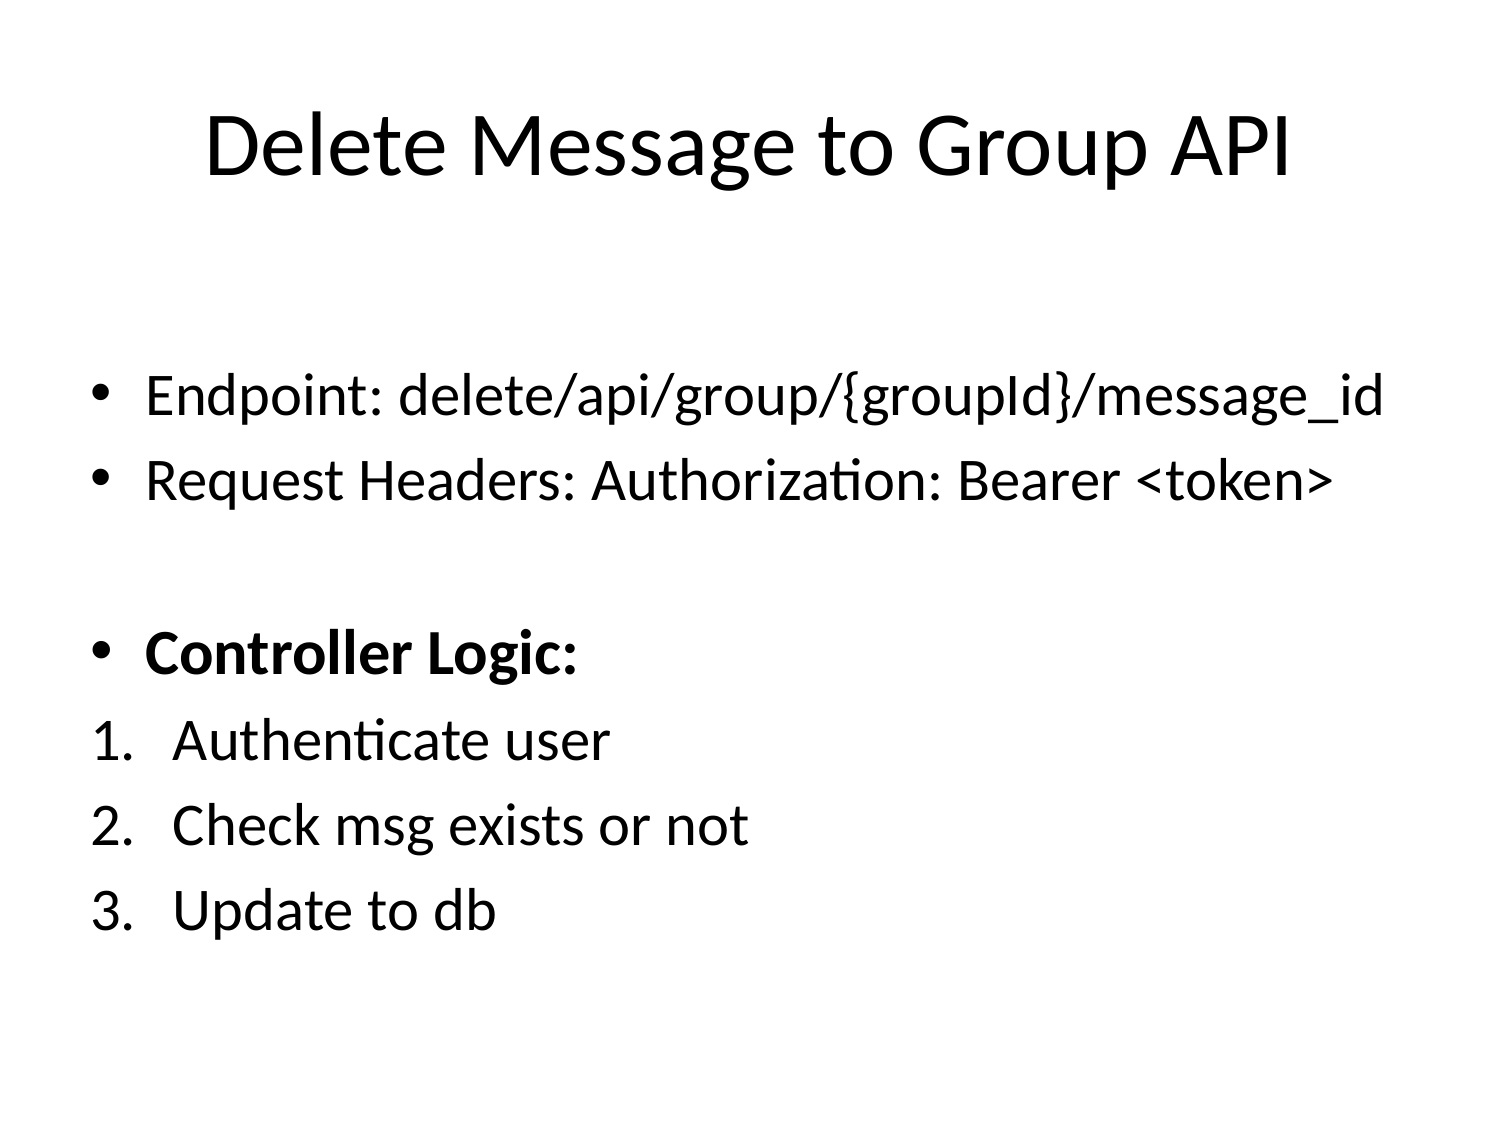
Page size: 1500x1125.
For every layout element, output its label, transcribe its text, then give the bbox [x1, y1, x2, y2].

list Endpoint: delete/api/group/{groupId}/message_id Request Headers: Authorization: Bearer <token> Controller Logic: Authenticate user Check msg exists or not Update to db [75, 262, 1425, 1005]
title Delete Message to Group API [75, 45, 1425, 233]
